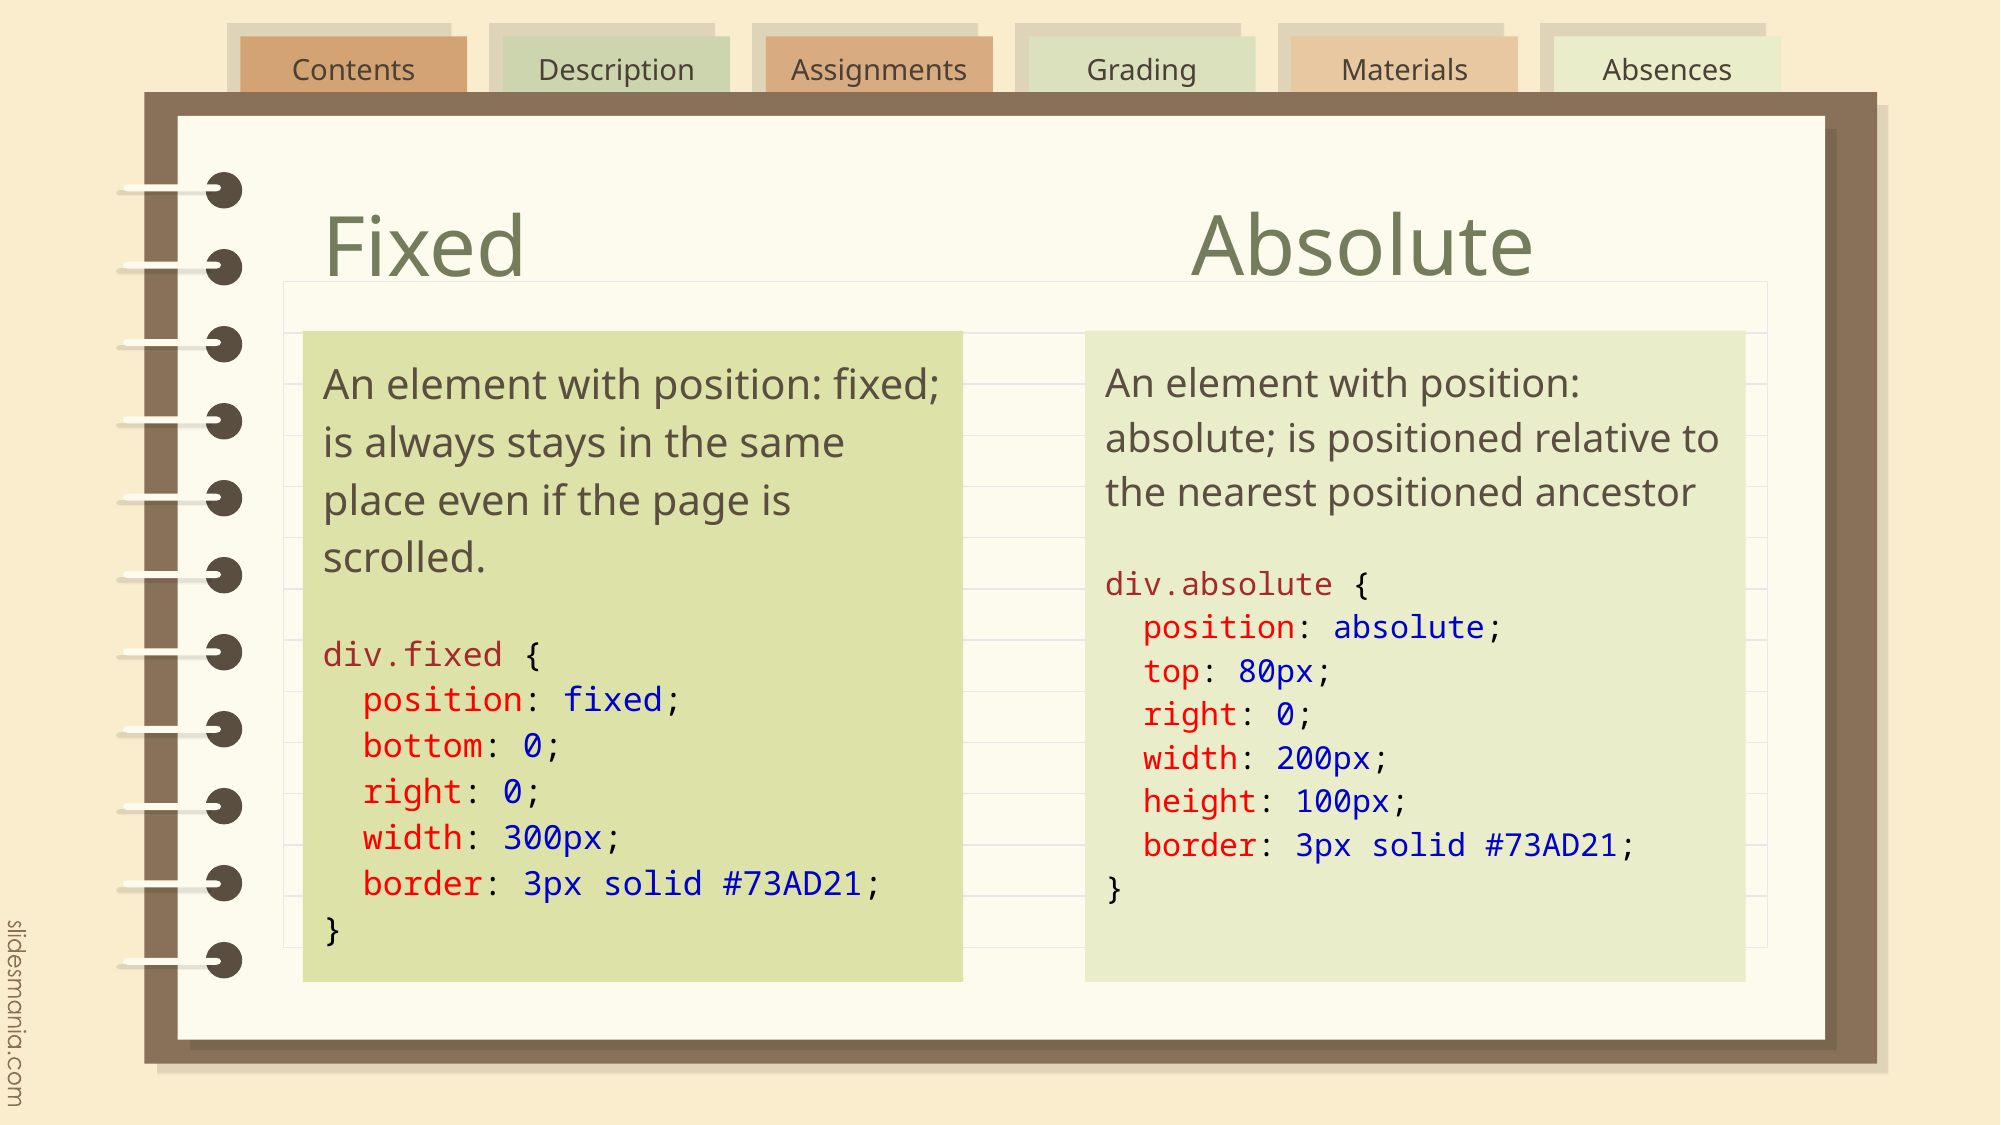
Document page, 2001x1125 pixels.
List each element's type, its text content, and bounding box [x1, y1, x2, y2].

title Fixed [302, 173, 610, 285]
text_box Absolute [1171, 172, 1620, 284]
list An element with position: fixed; is always stays in the same place even if the page is scrolled. div.fixed { position: fixed; bottom: 0; right: 0; width: 300px; border: 3px solid #73AD21; } [302, 330, 964, 982]
text_box An element with position: absolute; is positioned relative to the nearest positioned ancestor div.absolute { position: absolute; top: 80px; right: 0; width: 200px; height: 100px; border: 3px solid #73AD21; } [1085, 330, 1746, 982]
